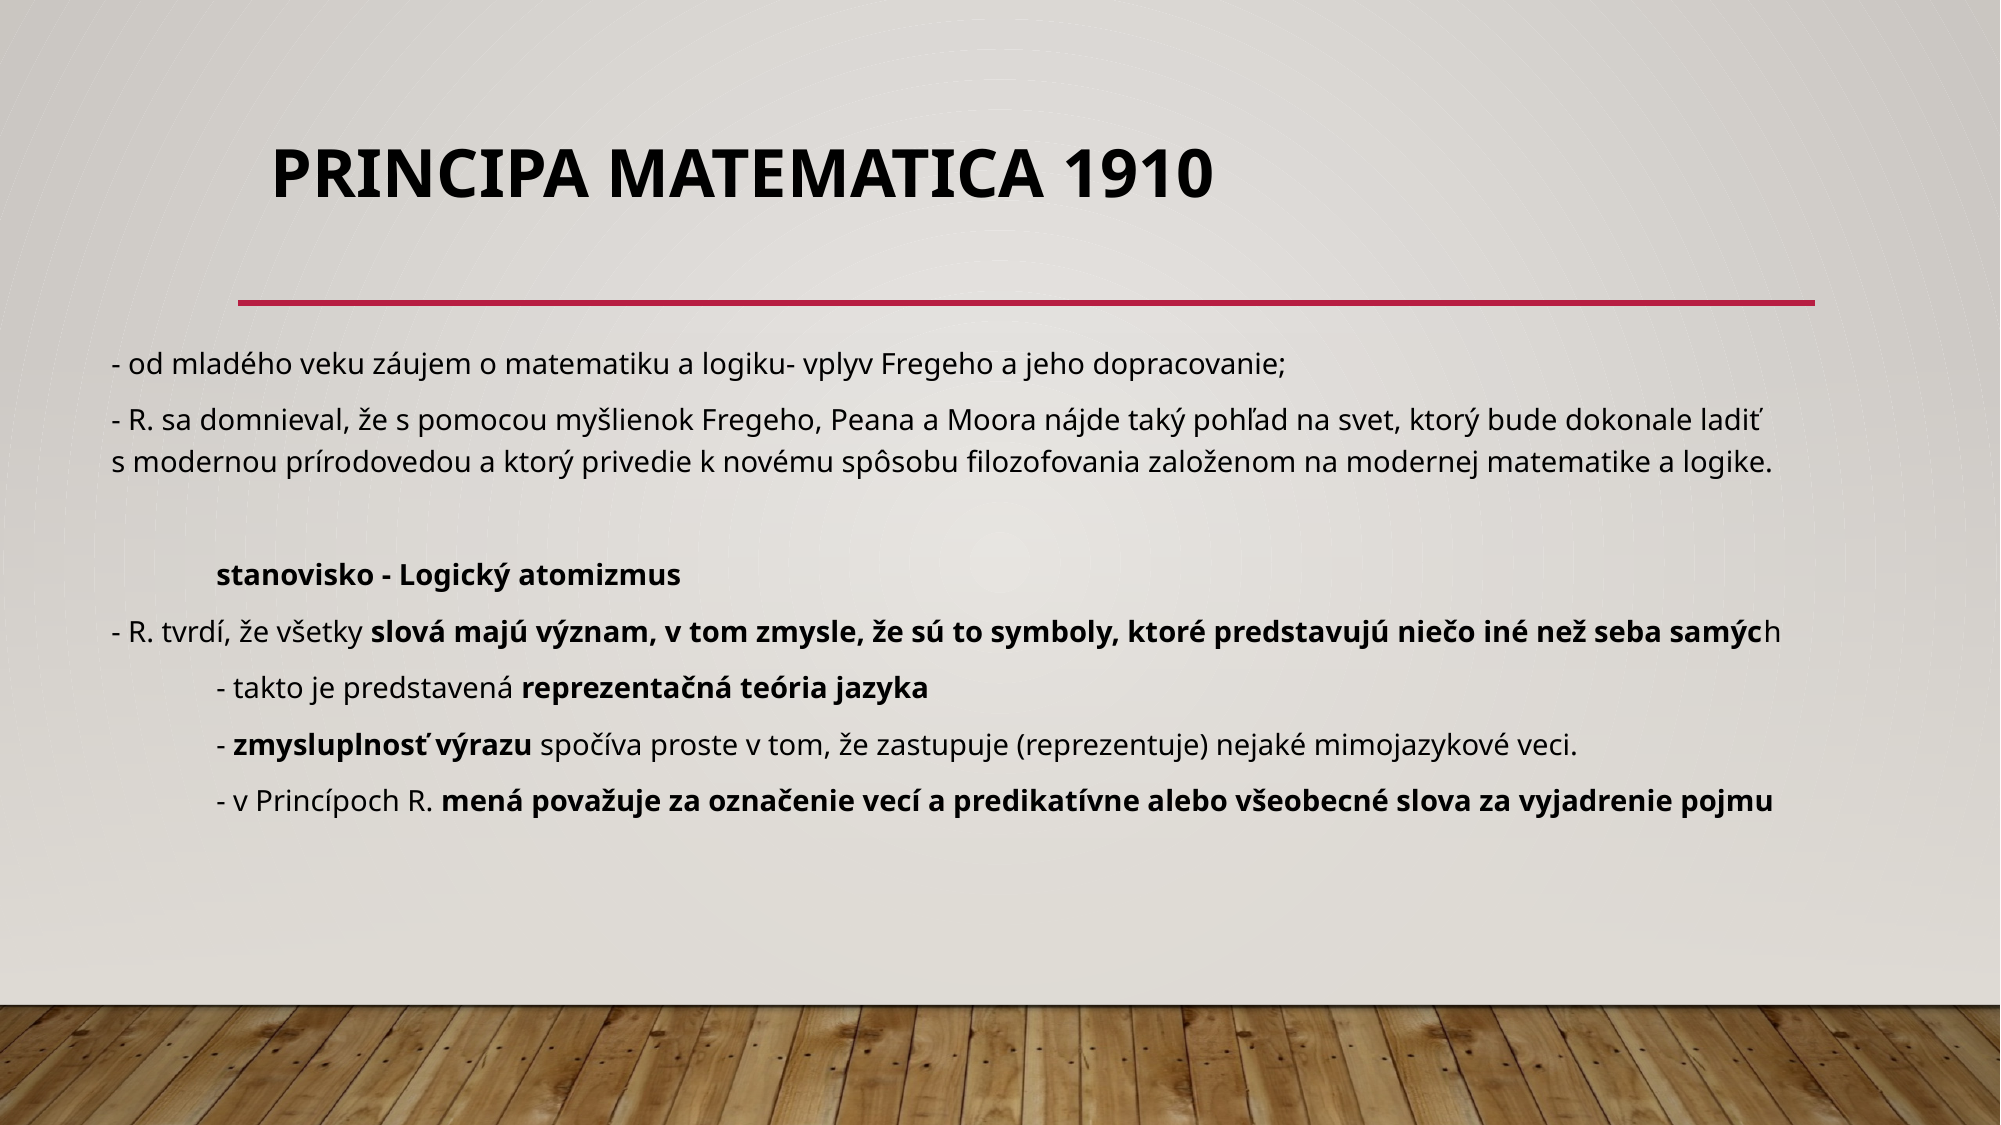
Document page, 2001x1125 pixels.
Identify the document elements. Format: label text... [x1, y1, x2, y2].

list - od mladého veku záujem o matematiku a logiku- vplyv Fregeho a jeho dopracovanie; - R. sa domnieval, že s pomocou myšlienok Fregeho, Peana a Moora nájde taký pohľad na svet, ktorý bude dokonale ladiť s modernou prírodovedou a ktorý privedie k novému spôsobu filozofovania založenom na modernej matematike a logike. stanovisko - Logický atomizmus - R. tvrdí, že všetky slová majú význam, v tom zmysle, že sú to symboly, ktoré predstavujú niečo iné než seba samých - takto je predstavená reprezentačná teória jazyka - zmysluplnosť výrazu spočíva proste v tom, že zastupuje (reprezentuje) nejaké mimojazykové veci. - v Princípoch R. mená považuje za označenie vecí a predikatívne alebo všeobecné slova za vyjadrenie pojmu [96, 330, 1814, 897]
picture [0, 1005, 2000, 1125]
title Principa matematica 1910 [238, 131, 1814, 305]
